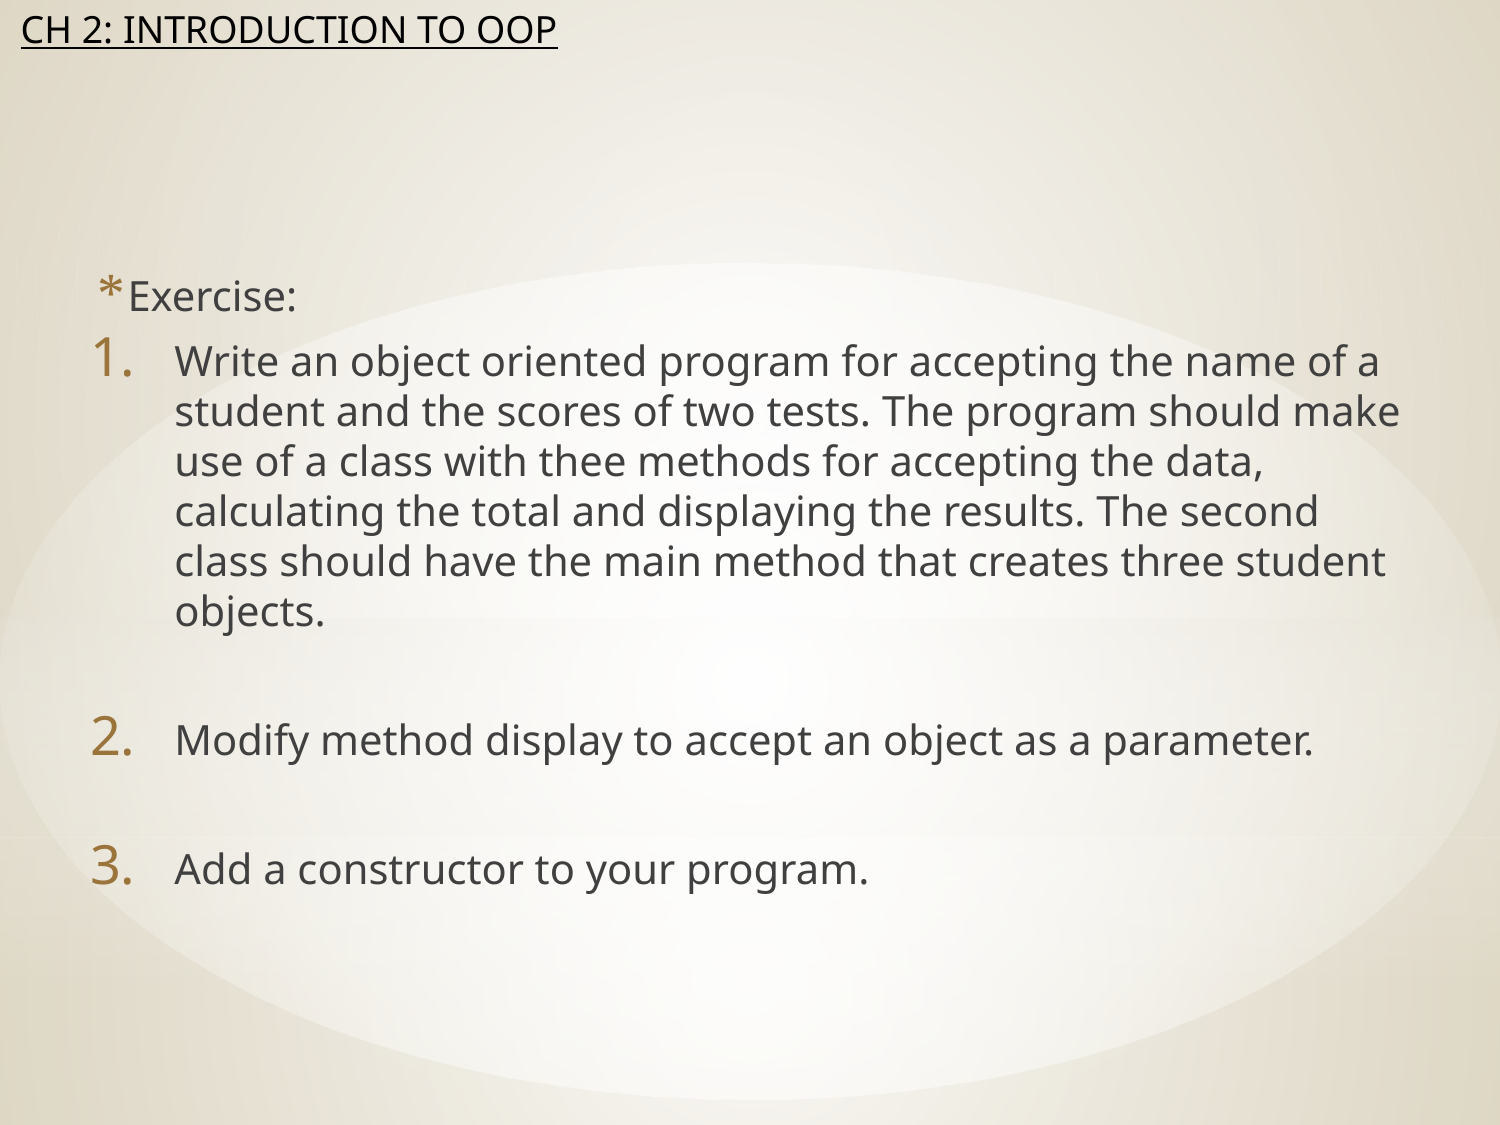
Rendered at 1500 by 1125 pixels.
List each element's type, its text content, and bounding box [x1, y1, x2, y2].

list Exercise: Write an object oriented program for accepting the name of a student and the scores of two tests. The program should make use of a class with thee methods for accepting the data, calculating the total and displaying the results. The second class should have the main method that creates three student objects. Modify method display to accept an object as a parameter. Add a constructor to your program. [75, 262, 1425, 1005]
